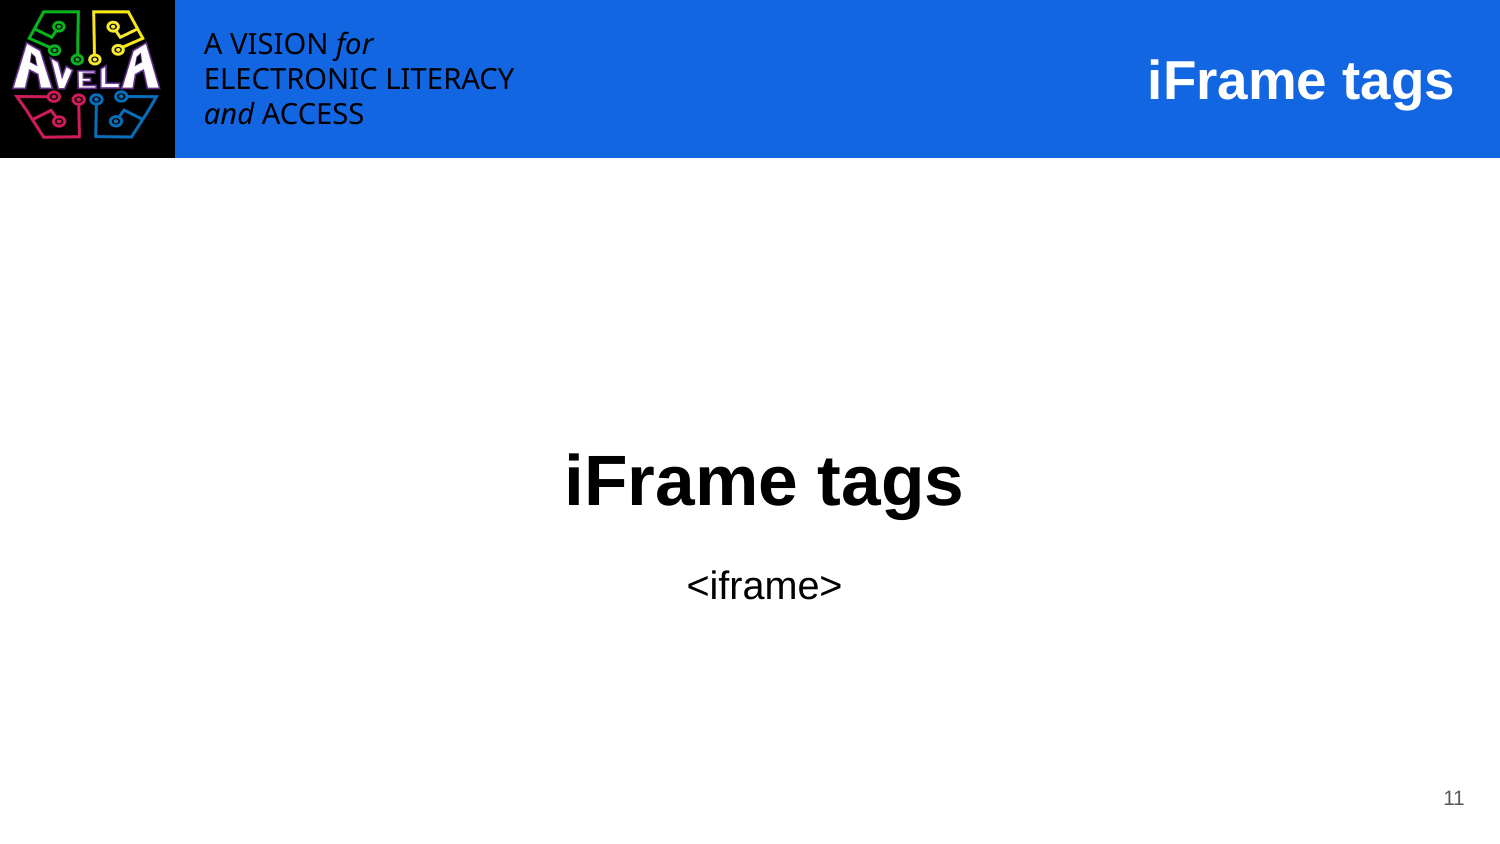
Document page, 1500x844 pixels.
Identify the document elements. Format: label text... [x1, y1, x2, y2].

title iFrame tags [594, 29, 1471, 126]
picture [0, 0, 175, 158]
slide_number ‹#› [1389, 764, 1480, 830]
text_box <iframe> [606, 544, 923, 623]
title iFrame tags [326, 438, 1203, 535]
